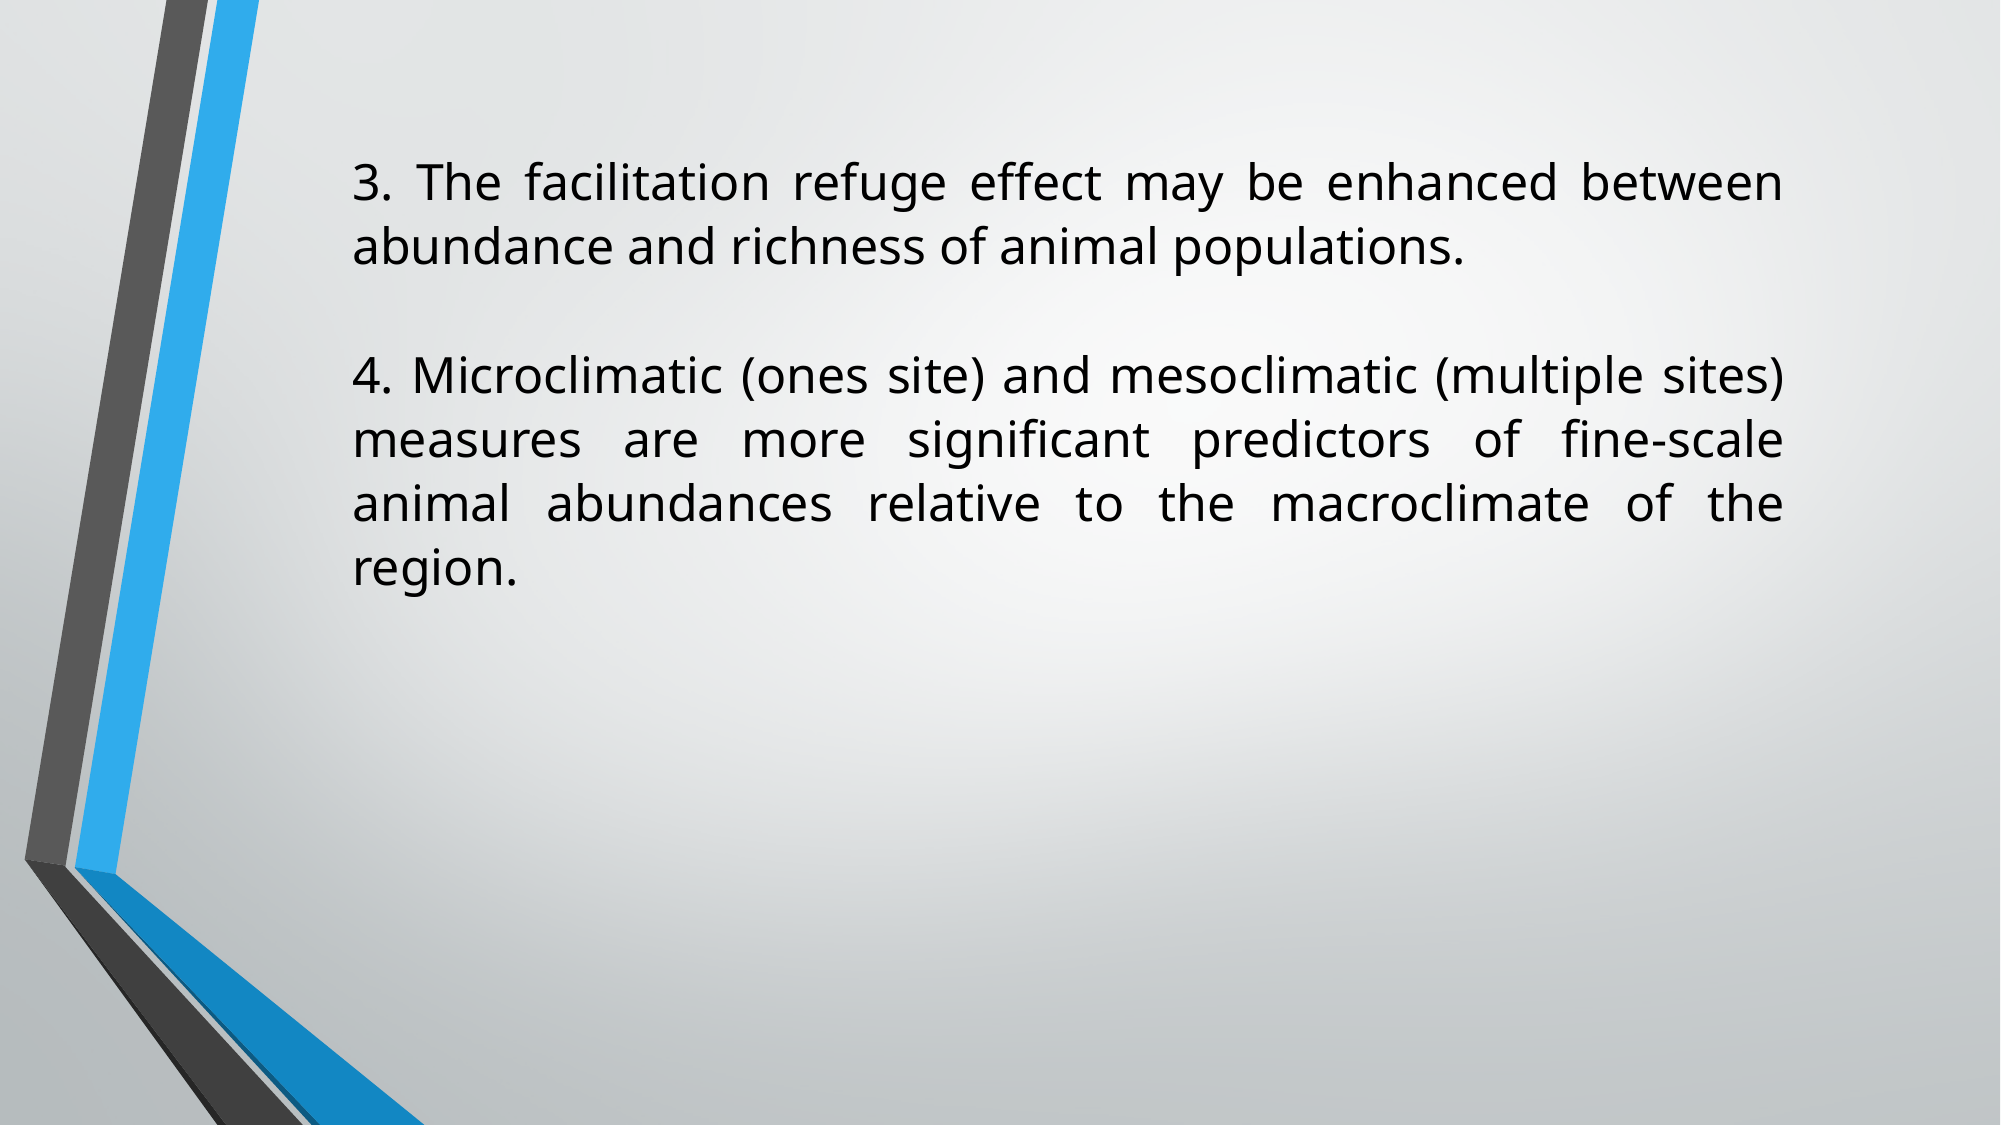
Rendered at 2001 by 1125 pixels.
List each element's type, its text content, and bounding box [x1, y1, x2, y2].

text_box 3. The facilitation refuge effect may be enhanced between abundance and richness of animal populations. 4. Microclimatic (ones site) and mesoclimatic (multiple sites) measures are more significant predictors of fine-scale animal abundances relative to the macroclimate of the region. [337, 139, 1800, 604]
